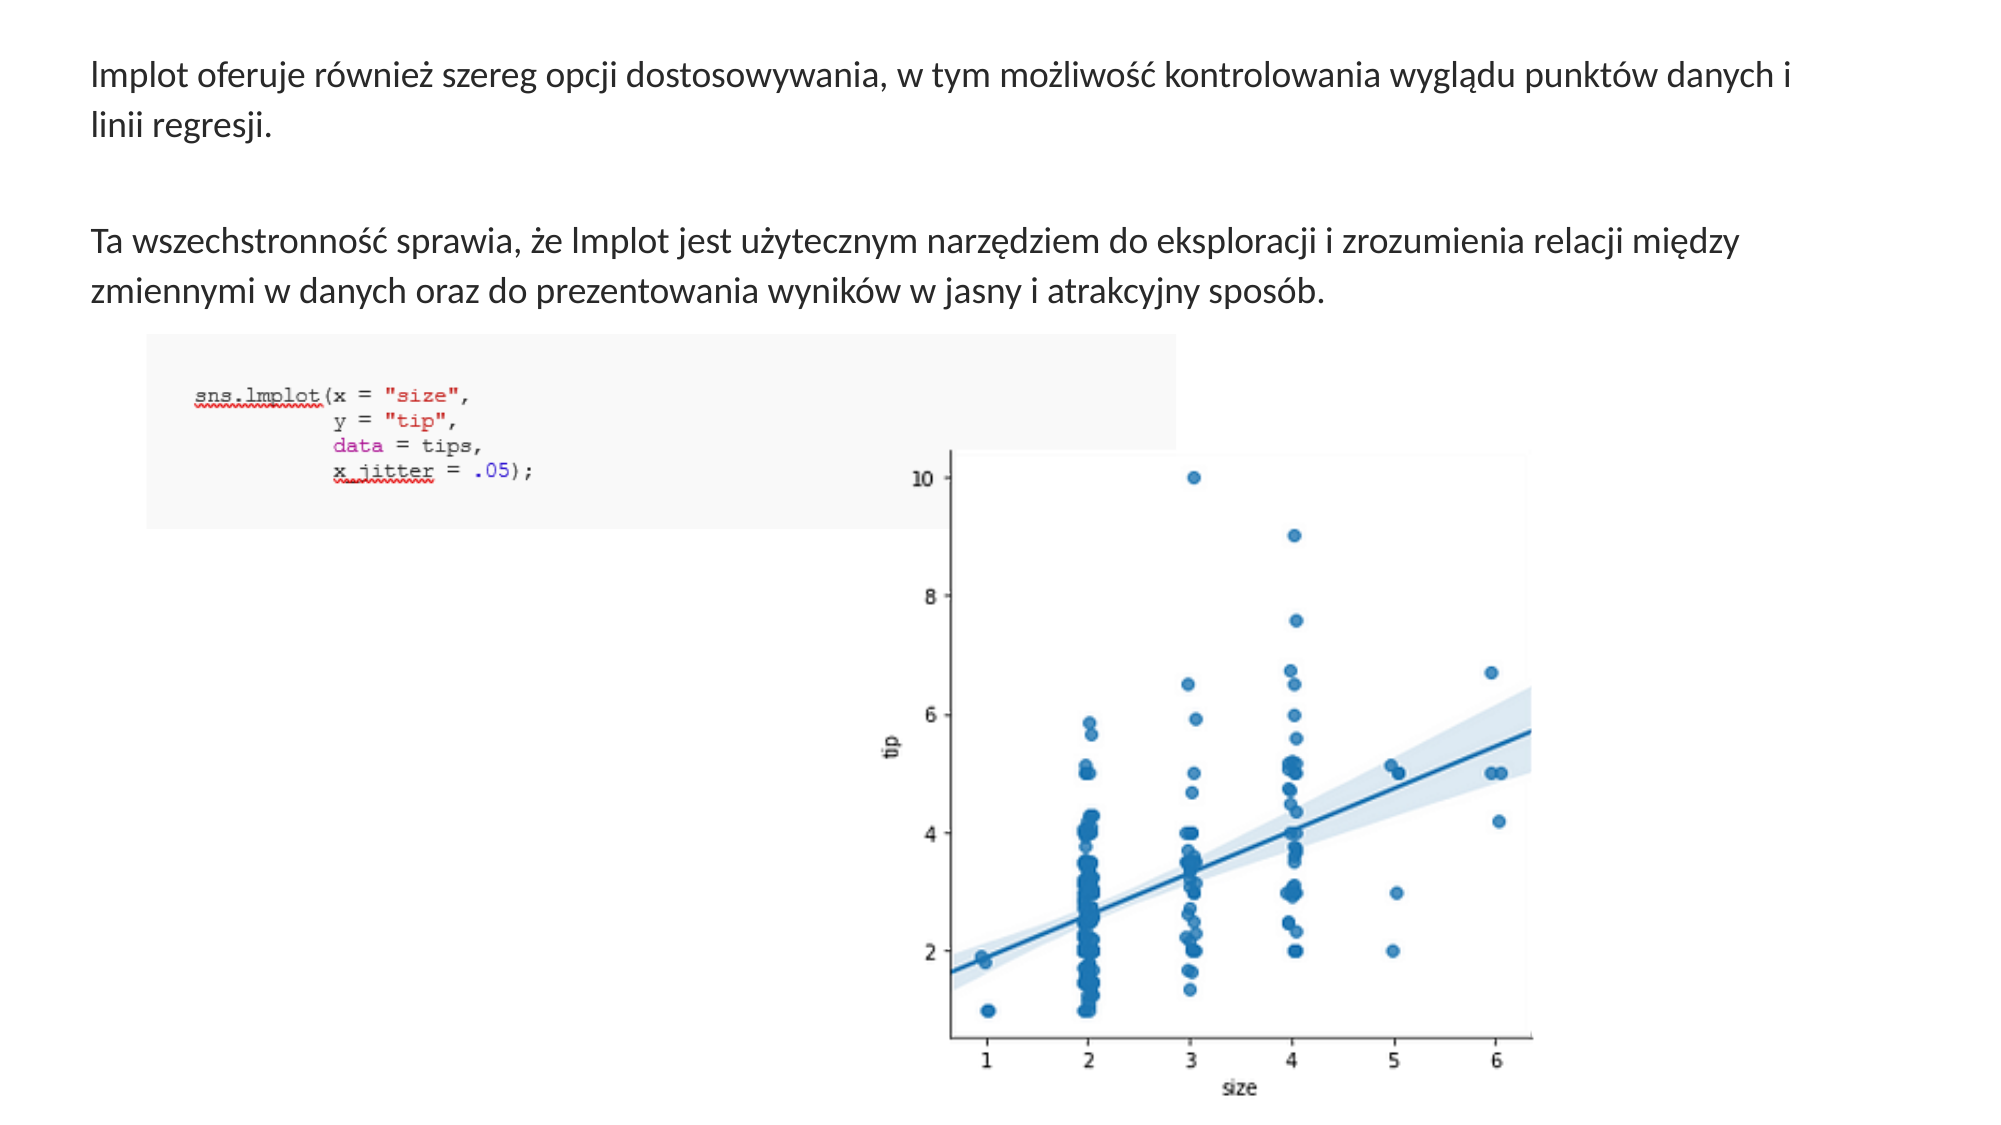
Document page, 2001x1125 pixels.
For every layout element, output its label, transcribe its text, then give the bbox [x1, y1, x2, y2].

picture [146, 334, 1551, 1111]
text_box lmplot oferuje również szereg opcji dostosowywania, w tym możliwość kontrolowania wyglądu punktów danych i linii regresji. Ta wszechstronność sprawia, że lmplot jest użytecznym narzędziem do eksploracji i zrozumienia relacji między zmiennymi w danych oraz do prezentowania wyników w jasny i atrakcyjny sposób. [75, 37, 1864, 319]
